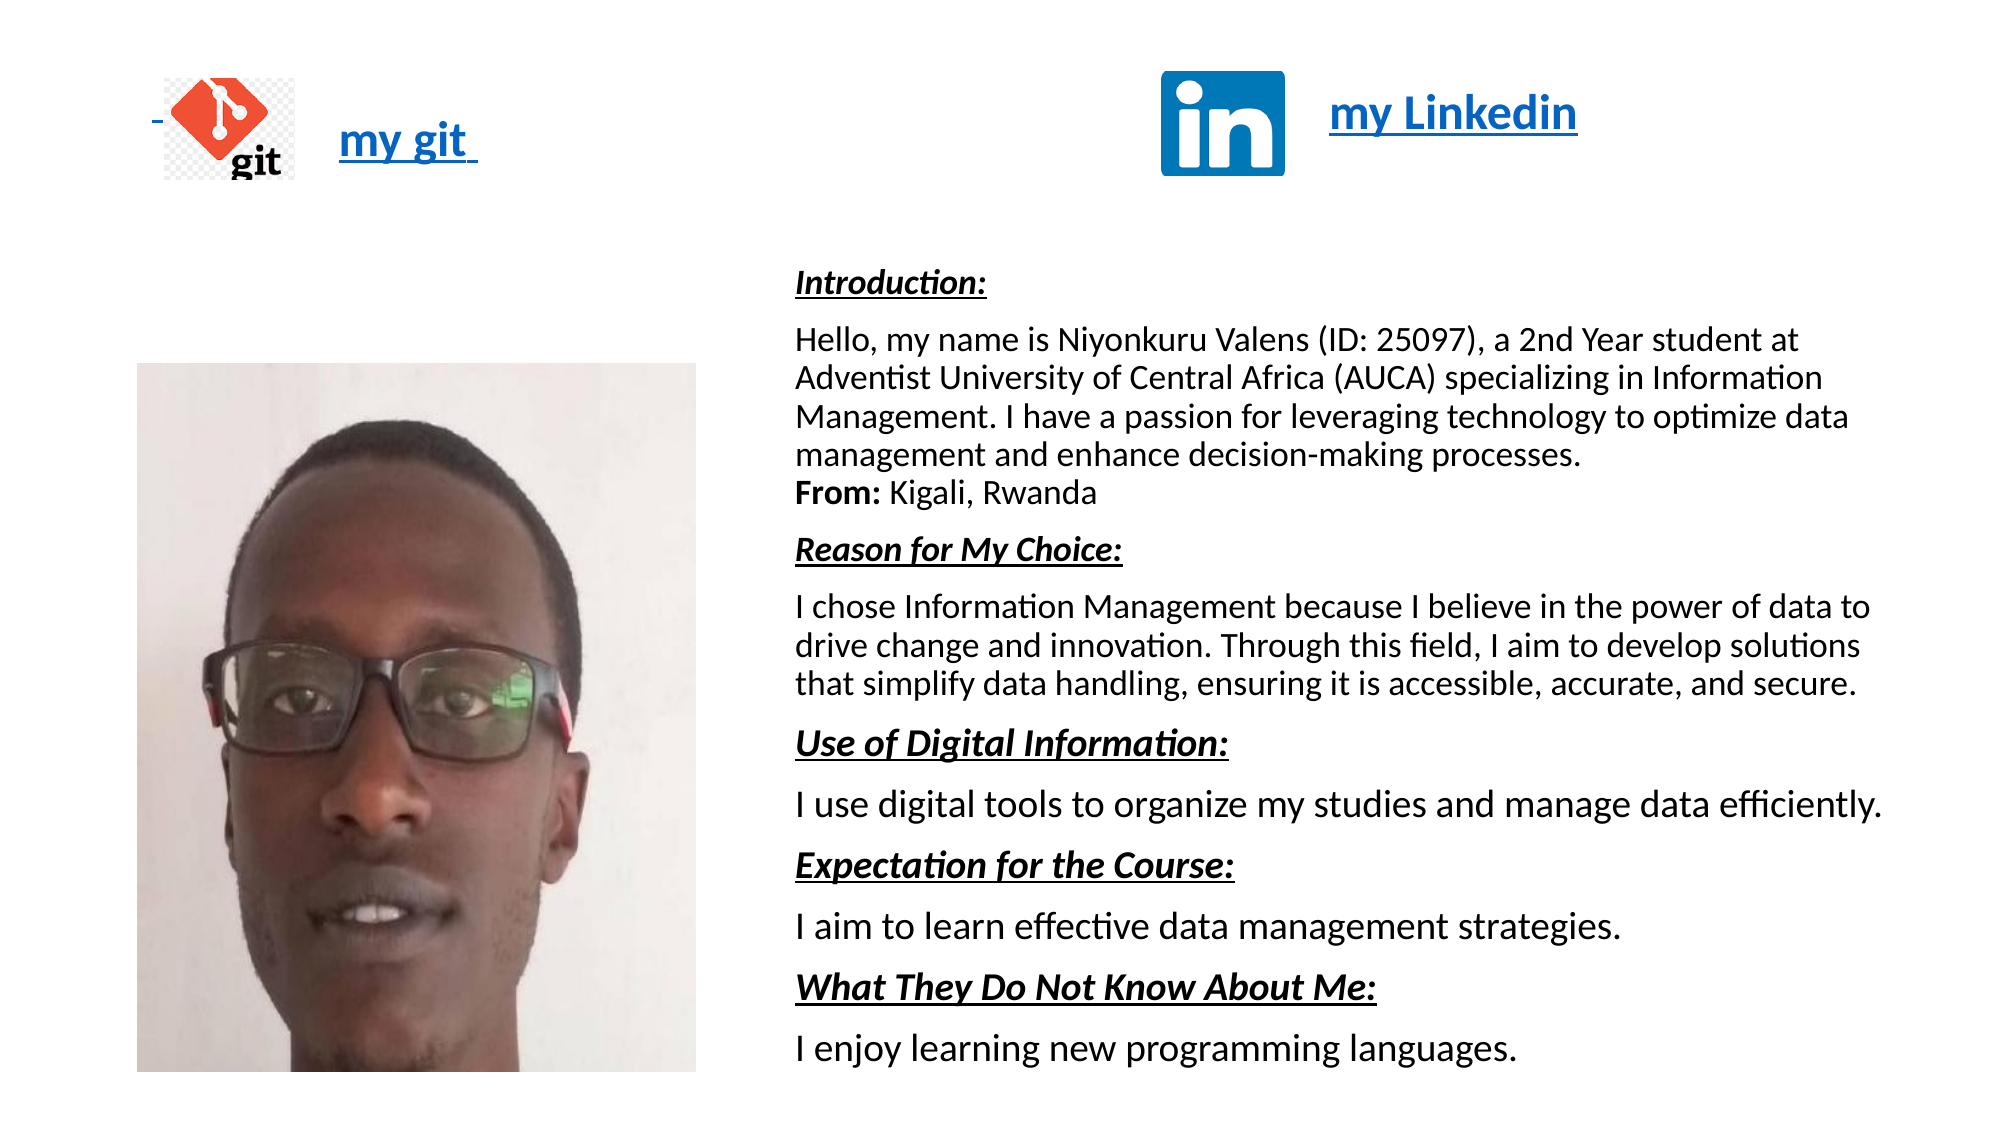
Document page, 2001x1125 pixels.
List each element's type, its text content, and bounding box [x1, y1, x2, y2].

title [137, 67, 1863, 219]
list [137, 363, 695, 1072]
picture [164, 78, 295, 180]
list Introduction: Hello, my name is Niyonkuru Valens (ID: 25097), a 2nd Year student at Adventist University of Central Africa (AUCA) specializing in Information Management. I have a passion for leveraging technology to optimize data management and enhance decision-making processes. From: Kigali, Rwanda Reason for My Choice: I chose Information Management because I believe in the power of data to drive change and innovation. Through this field, I aim to develop solutions that simplify data handling, ensuring it is accessible, accurate, and secure. Use of Digital Information: I use digital tools to organize my studies and manage data efficiently. Expectation for the Course: I aim to learn effective data management strategies. What They Do Not Know About Me: I enjoy learning new programming languages. [780, 256, 1937, 1094]
text_box my Linkedin [1314, 71, 1593, 147]
picture [1209, 108, 1272, 168]
text_box my git [323, 98, 493, 174]
picture [1179, 109, 1200, 168]
picture [1176, 80, 1202, 104]
